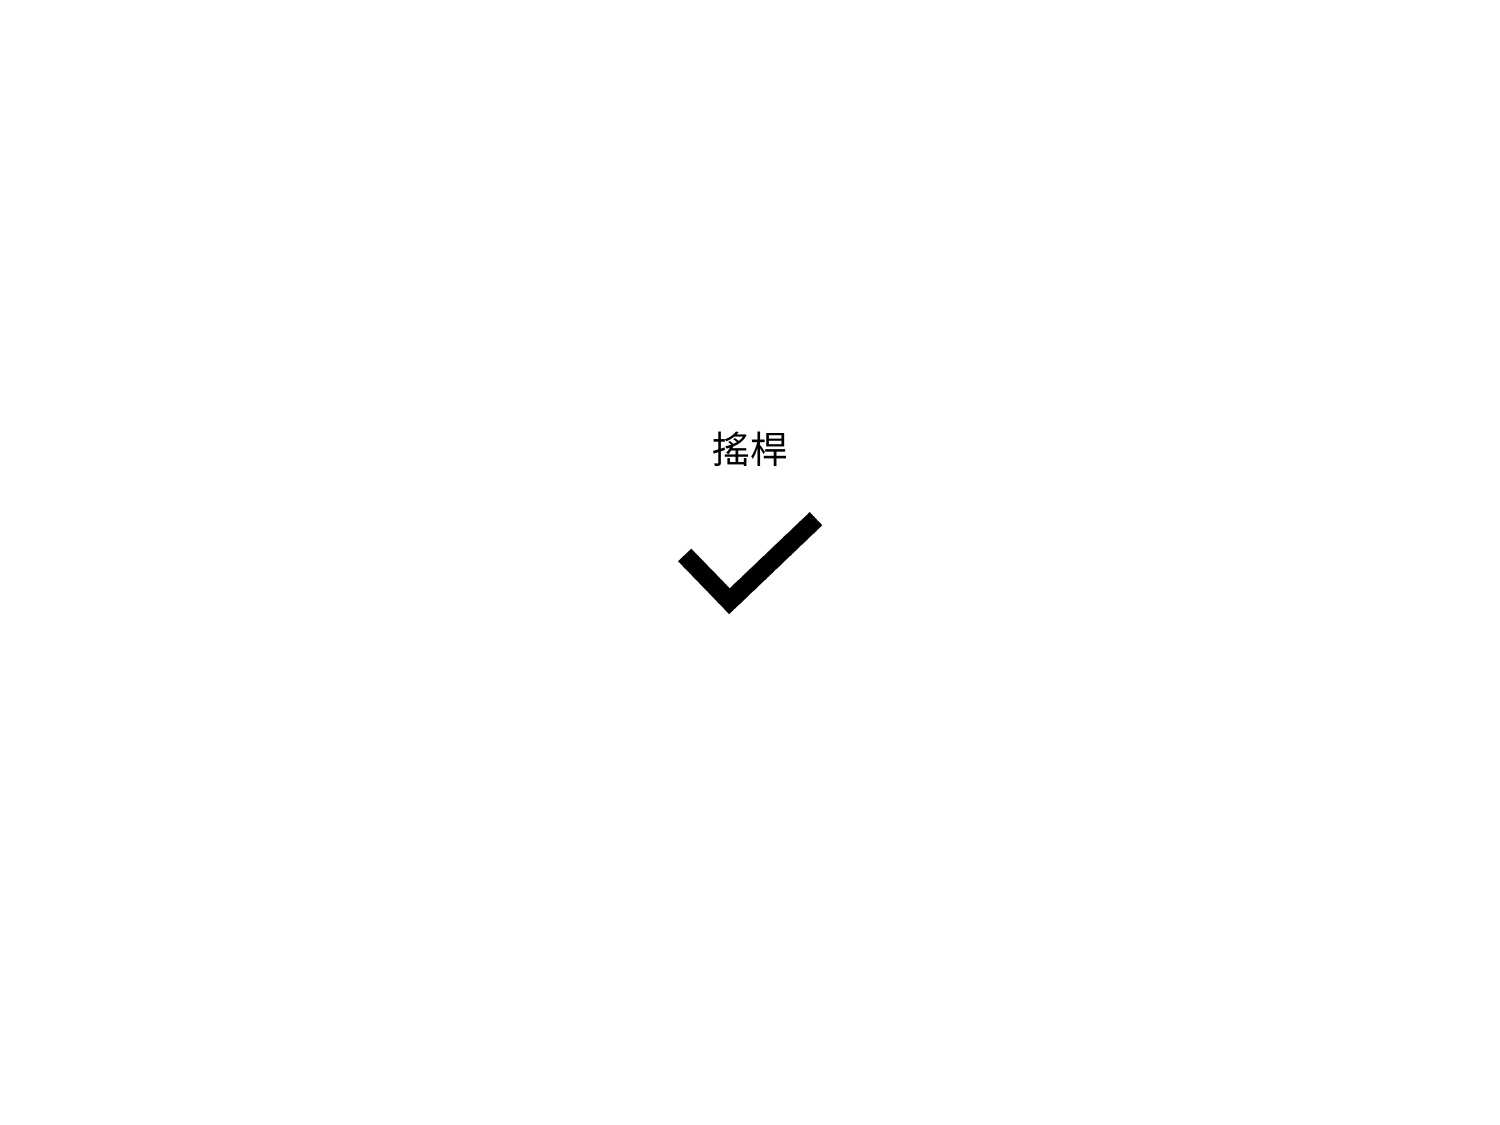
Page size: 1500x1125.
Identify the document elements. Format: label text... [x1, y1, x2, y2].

text_box 搖桿 [674, 410, 825, 487]
picture [674, 487, 825, 638]
